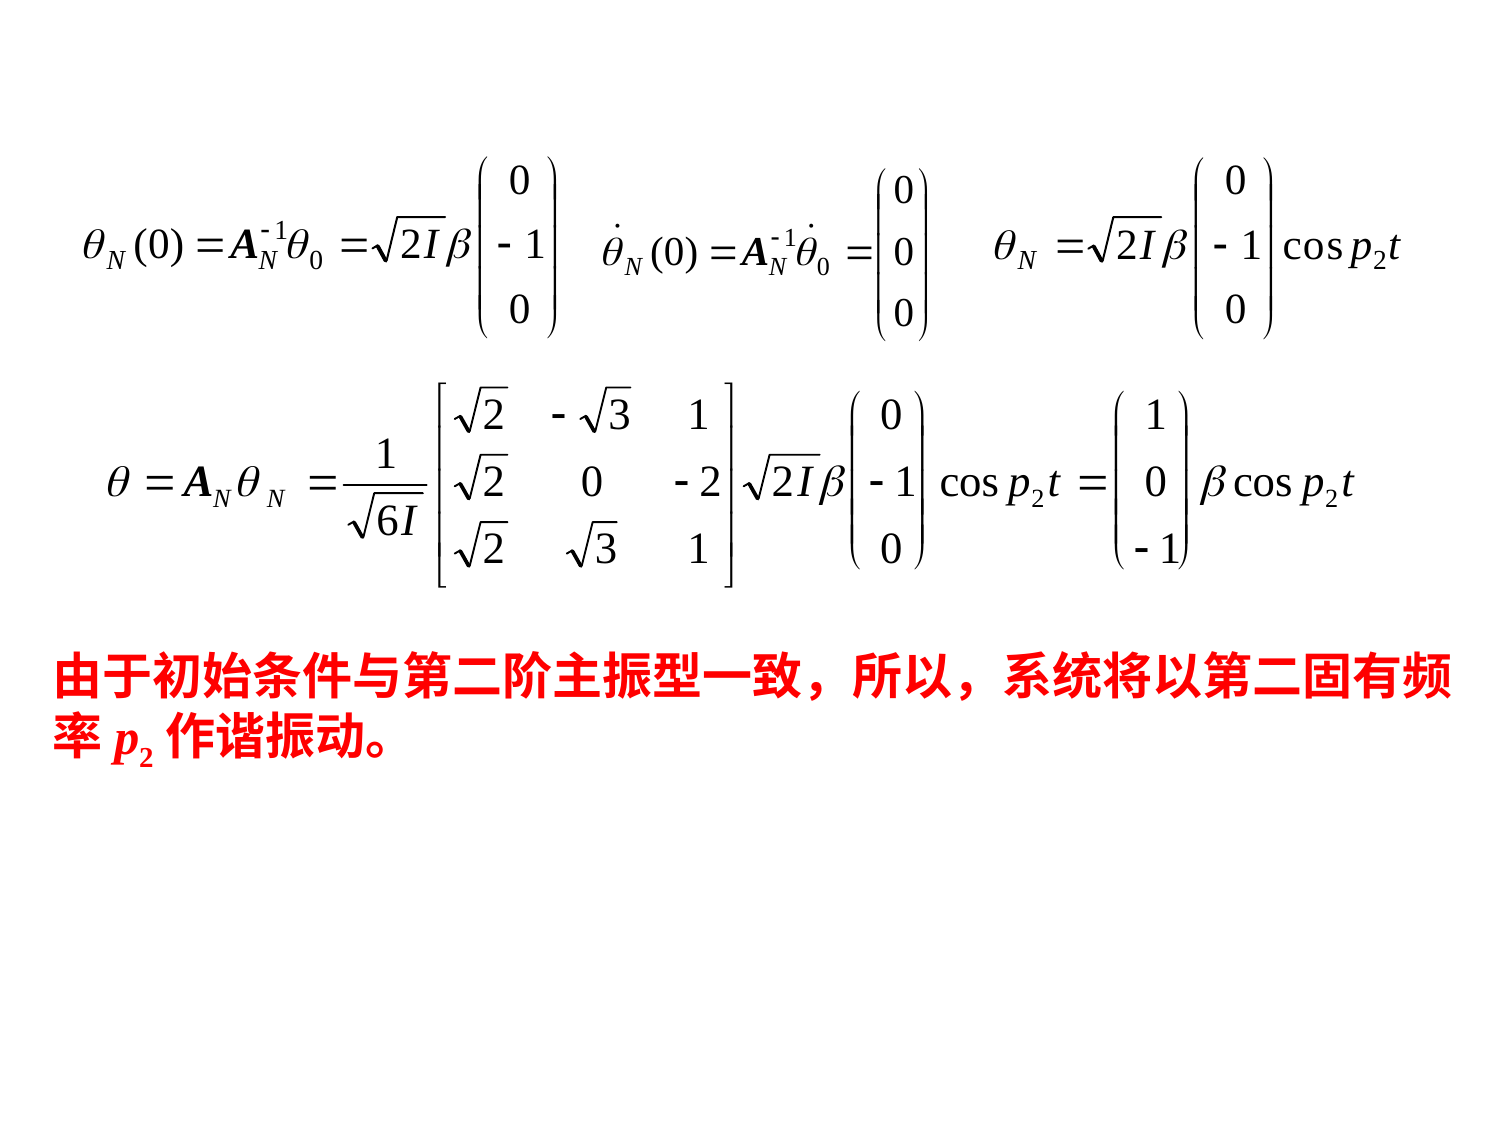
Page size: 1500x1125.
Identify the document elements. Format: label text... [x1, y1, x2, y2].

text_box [99, 373, 1365, 598]
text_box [596, 160, 940, 351]
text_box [76, 148, 573, 350]
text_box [985, 148, 1412, 350]
text_box 由于初始条件与第二阶主振型一致，所以，系统将以第二固有频率p2作谐振动。 [37, 637, 1488, 781]
